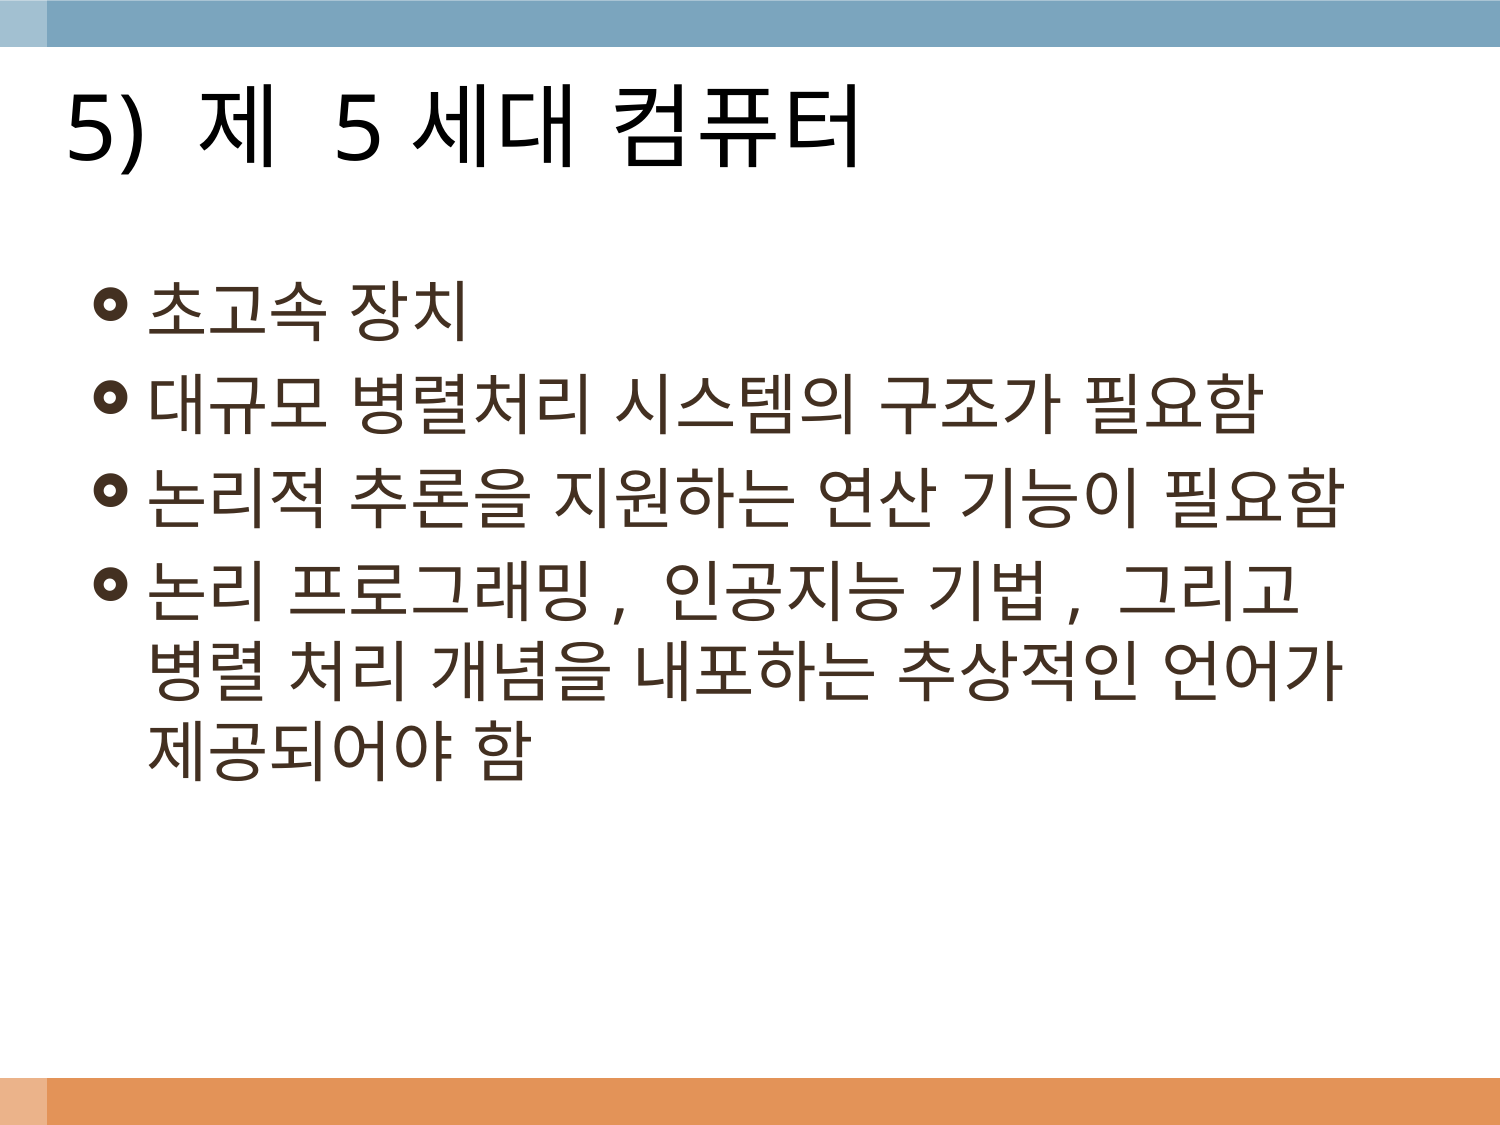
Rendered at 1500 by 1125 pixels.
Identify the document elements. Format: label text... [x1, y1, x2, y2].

list 초고속 장치 대규모 병렬처리 시스템의 구조가 필요함 논리적 추론을 지원하는 연산 기능이 필요함 논리 프로그래밍, 인공지능 기법, 그리고 병렬 처리 개념을 내포하는 추상적인 언어가 제공되어야 함 [75, 262, 1425, 1005]
title 5) 제 5세대 컴퓨터 [49, 46, 1454, 202]
